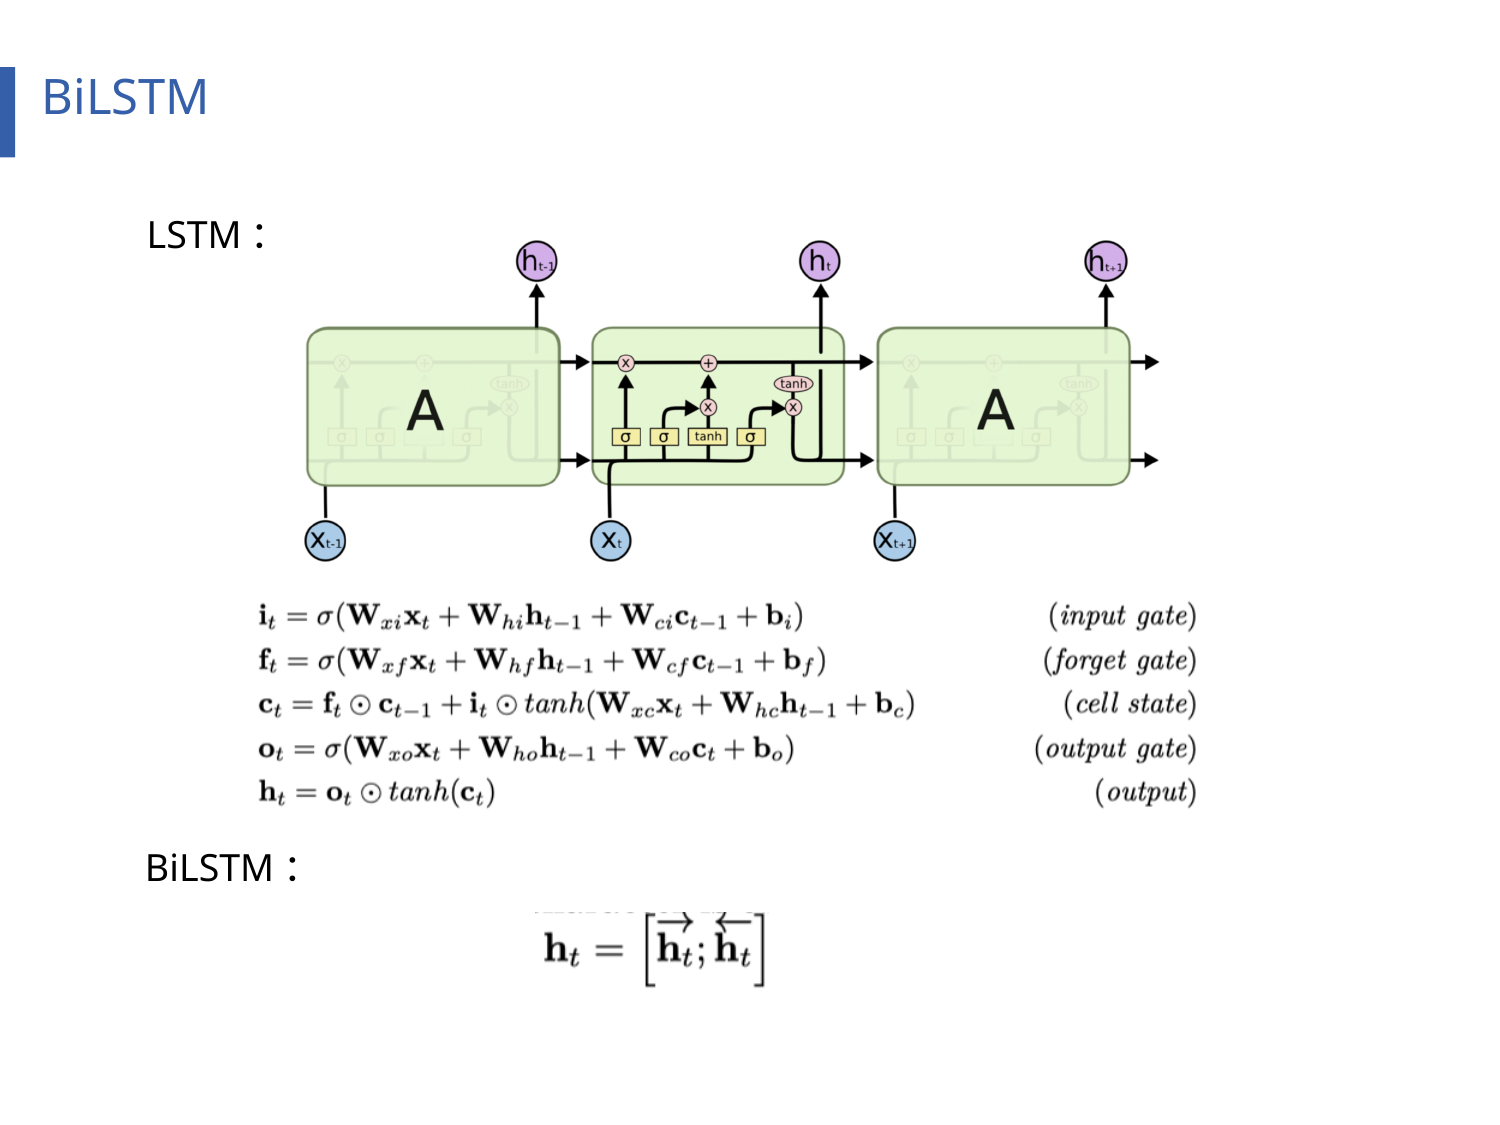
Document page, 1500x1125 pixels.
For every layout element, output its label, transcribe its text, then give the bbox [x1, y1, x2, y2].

picture [535, 912, 769, 993]
list BiLSTM [26, 64, 834, 133]
picture [247, 592, 1203, 814]
picture [282, 227, 1167, 569]
text_box LSTM： [131, 203, 303, 264]
text_box BiLSTM： [130, 836, 336, 897]
